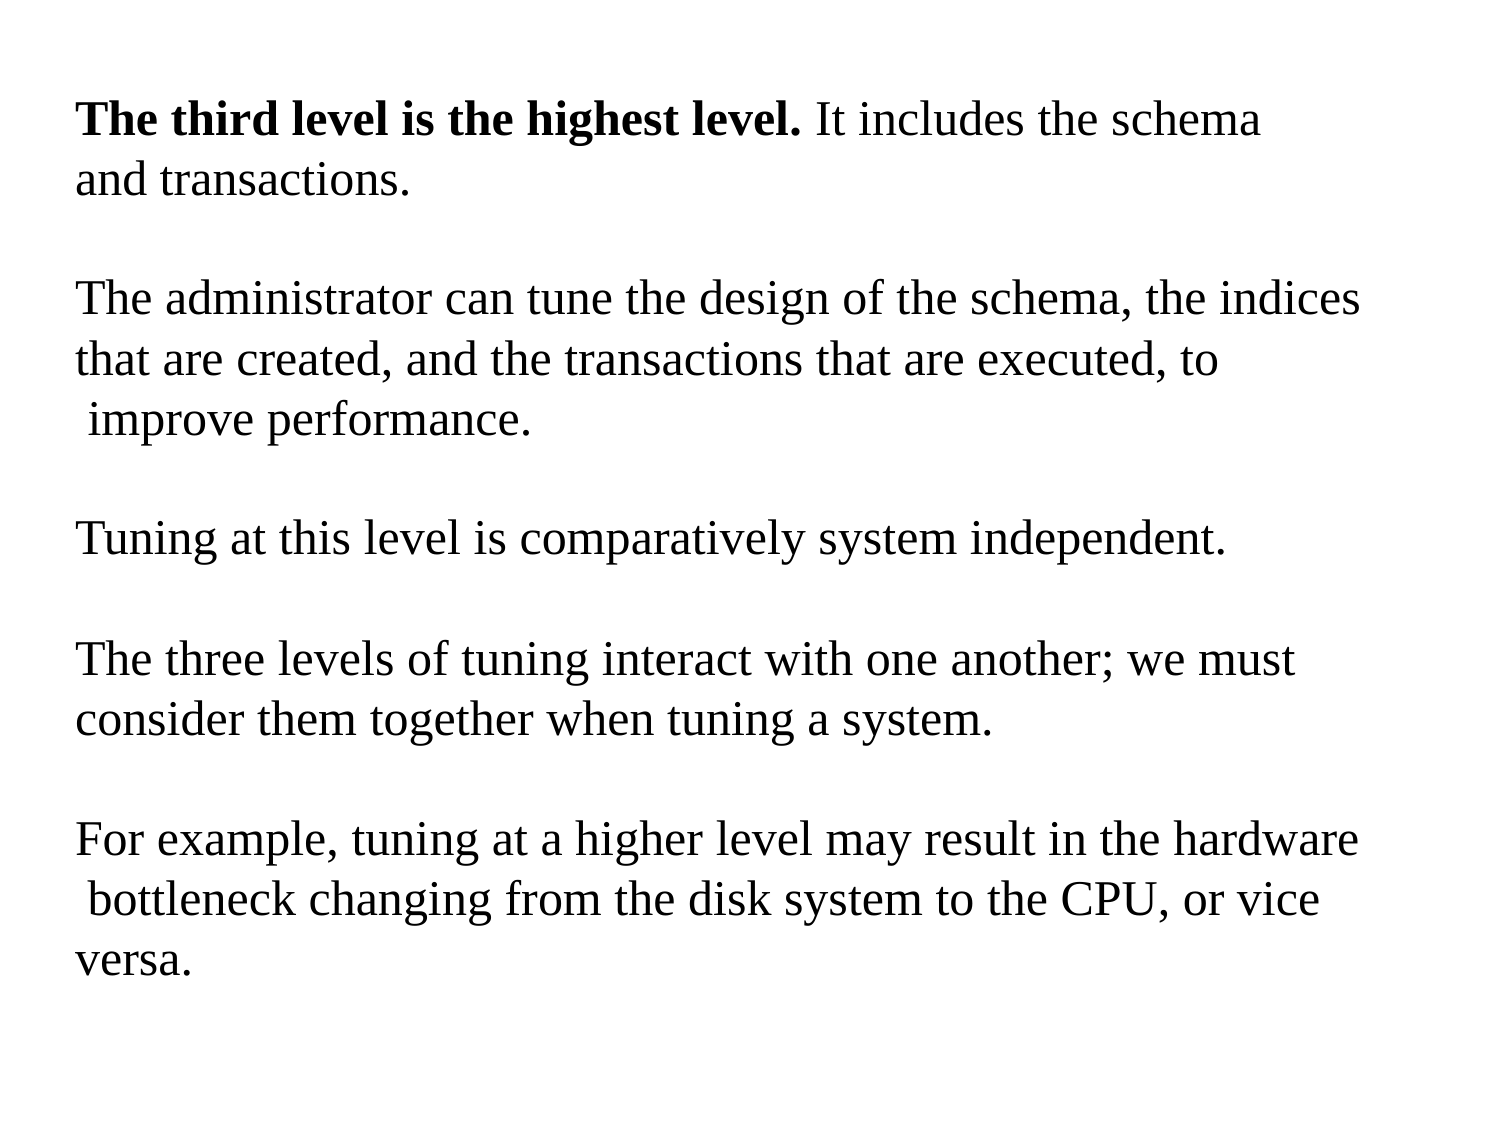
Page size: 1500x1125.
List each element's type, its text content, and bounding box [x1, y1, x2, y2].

list The third level is the highest level. It includes the schema and transactions. The administrator can tune the design of the schema, the indices that are created, and the transactions that are executed, to improve performance. Tuning at this level is comparatively system independent. The three levels of tuning interact with one another; we must consider them together when tuning a system. For example, tuning at a higher level may result in the hardware bottleneck changing from the disk system to the CPU, or vice versa. [75, 24, 1450, 1088]
